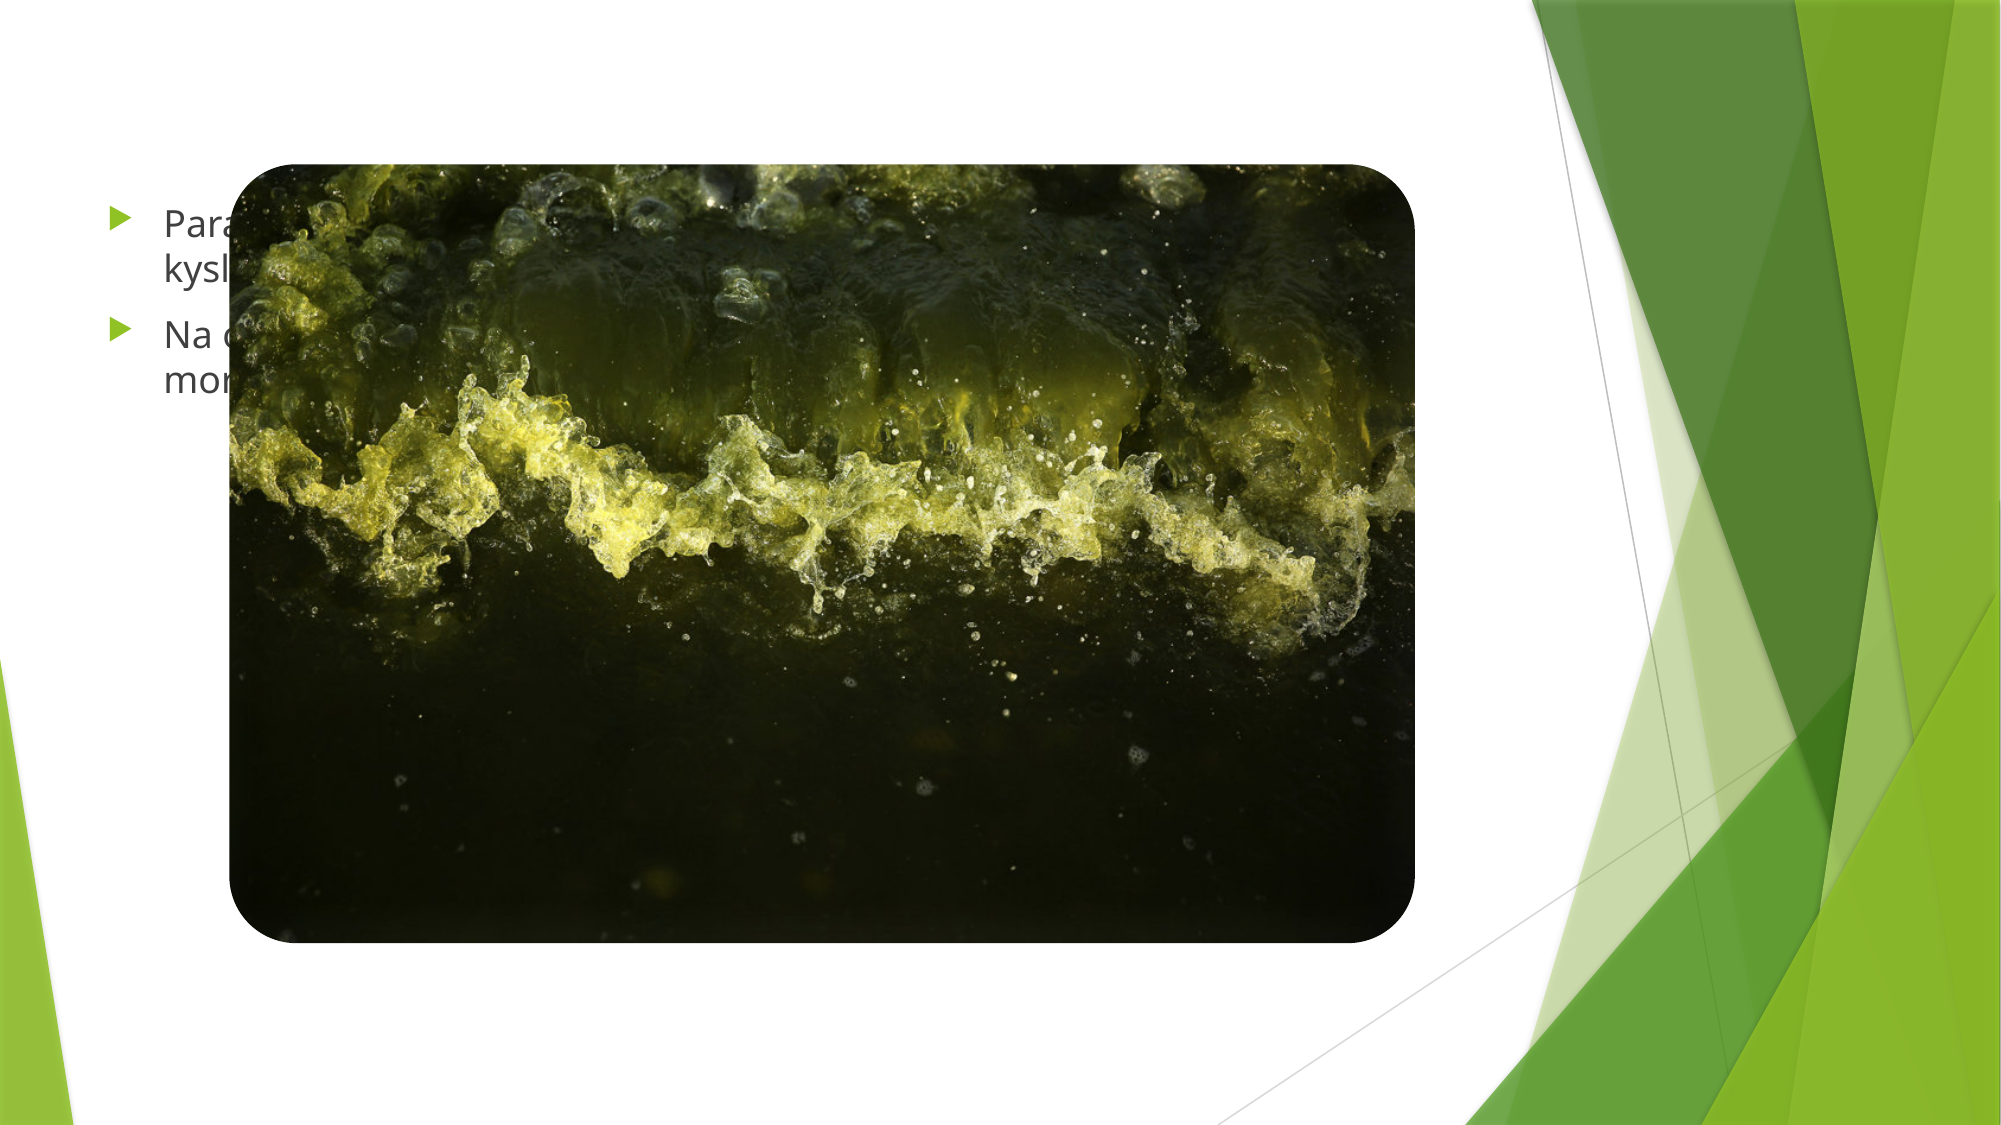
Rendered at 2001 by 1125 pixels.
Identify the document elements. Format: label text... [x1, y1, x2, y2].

picture [228, 163, 1416, 944]
list Paralyzovať ryby, upchať ich žiabre a pohltiť toľko kyslíku až sa nakoniec zadusia. Na otravu toxínmi pravidelne umierajú veľryby, morské korytnačky, delfíny aj lamantíny. [92, 192, 224, 554]
